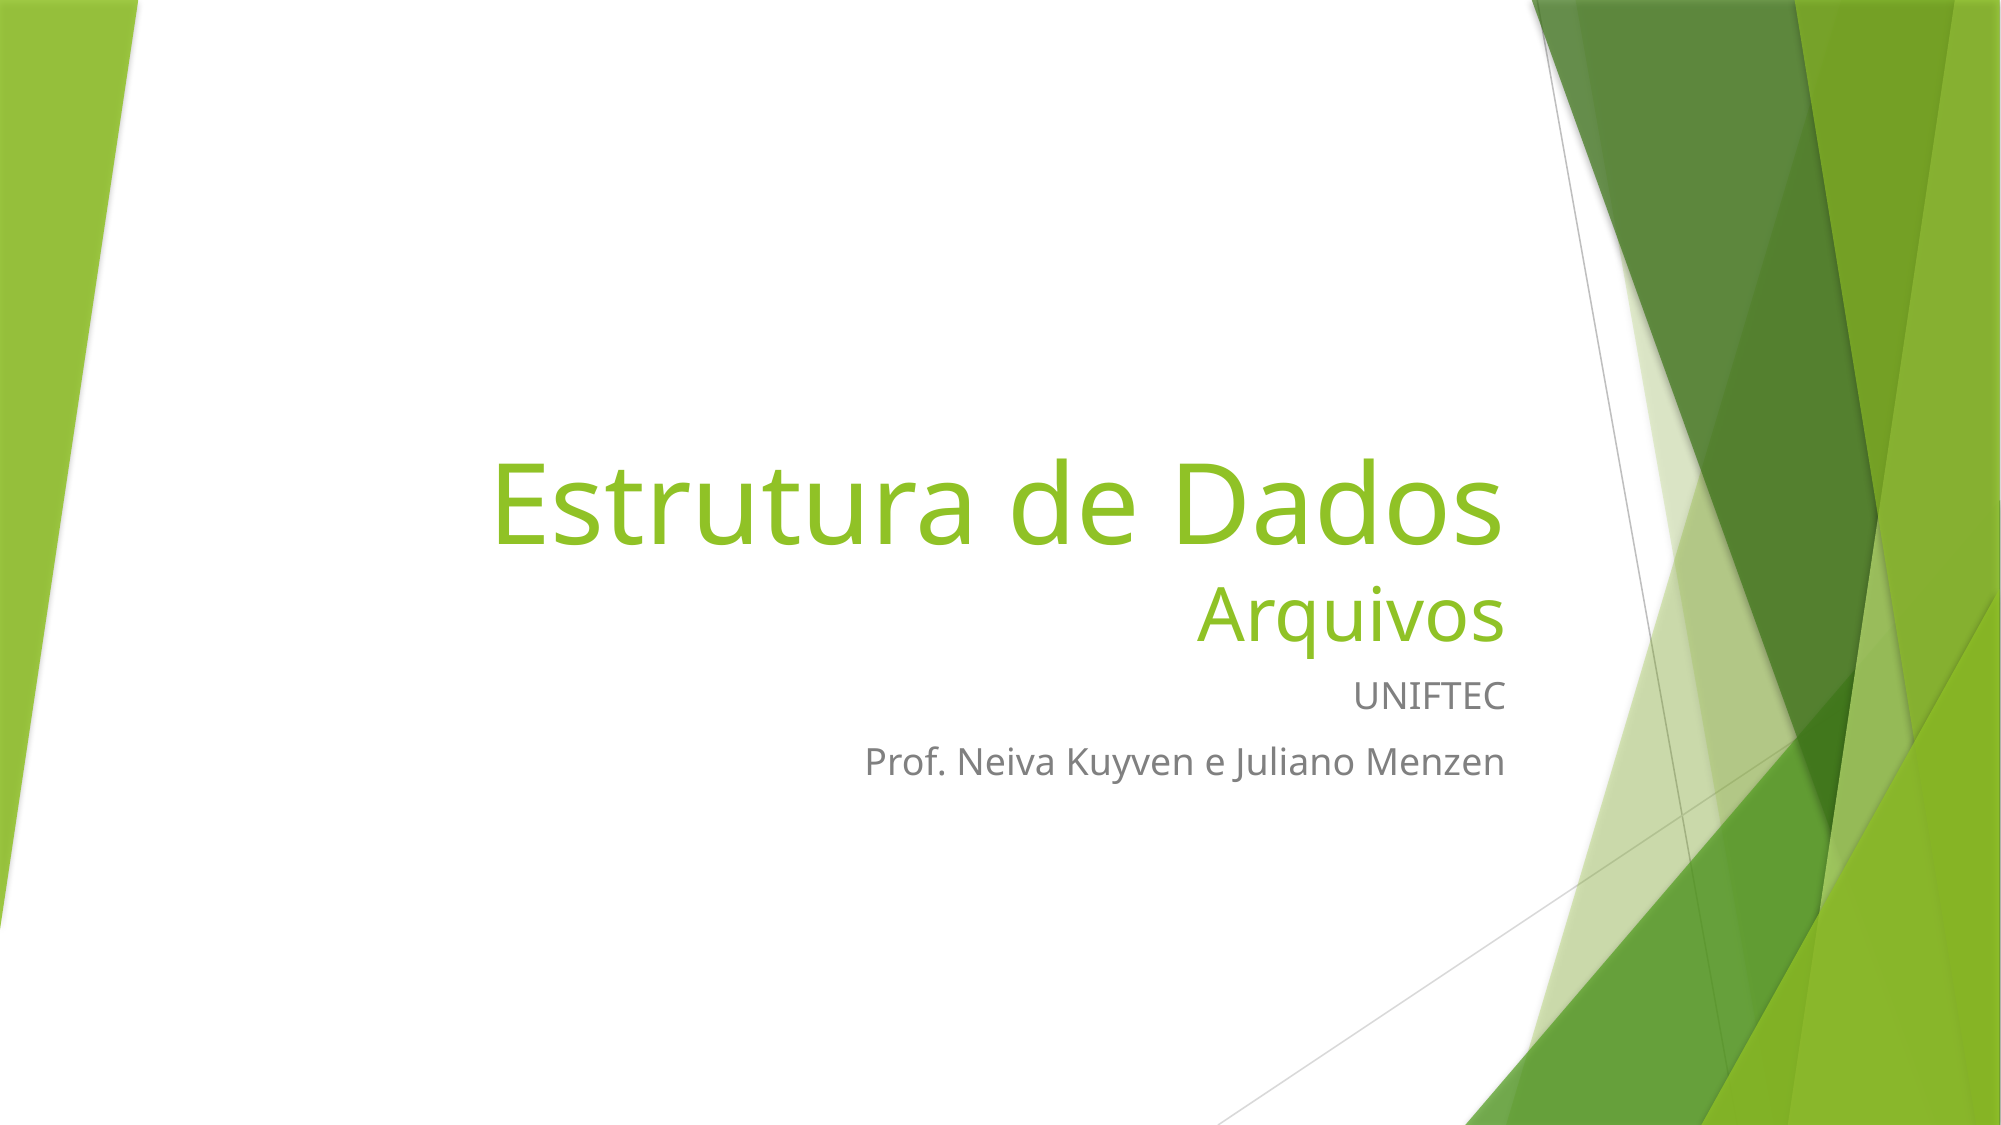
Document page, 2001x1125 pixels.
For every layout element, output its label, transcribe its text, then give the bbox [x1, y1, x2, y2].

subtitle UNIFTEC Prof. Neiva Kuyven e Juliano Menzen [247, 664, 1522, 845]
title Estrutura de Dados Arquivos [247, 394, 1522, 664]
